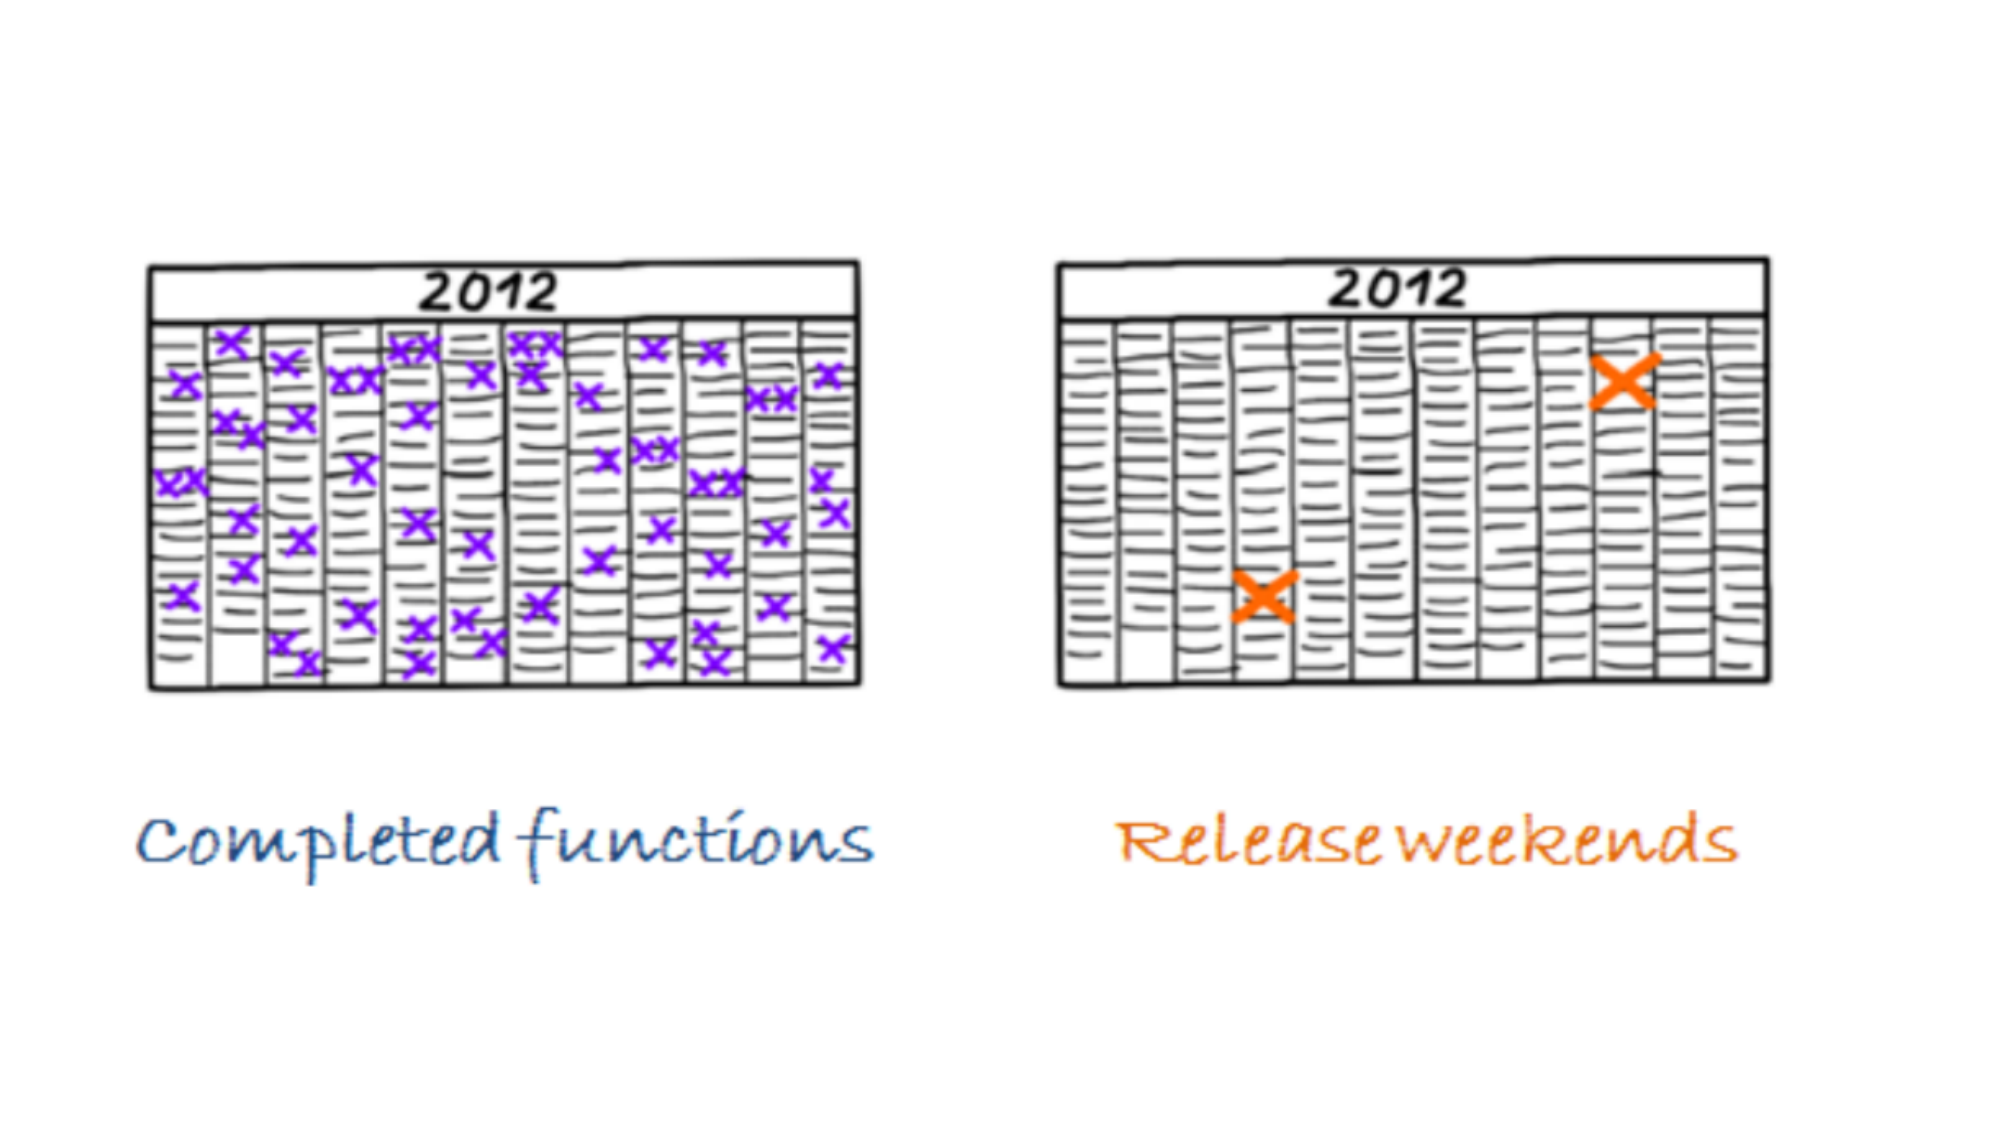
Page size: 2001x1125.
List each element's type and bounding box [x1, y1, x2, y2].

list [71, 149, 1825, 927]
